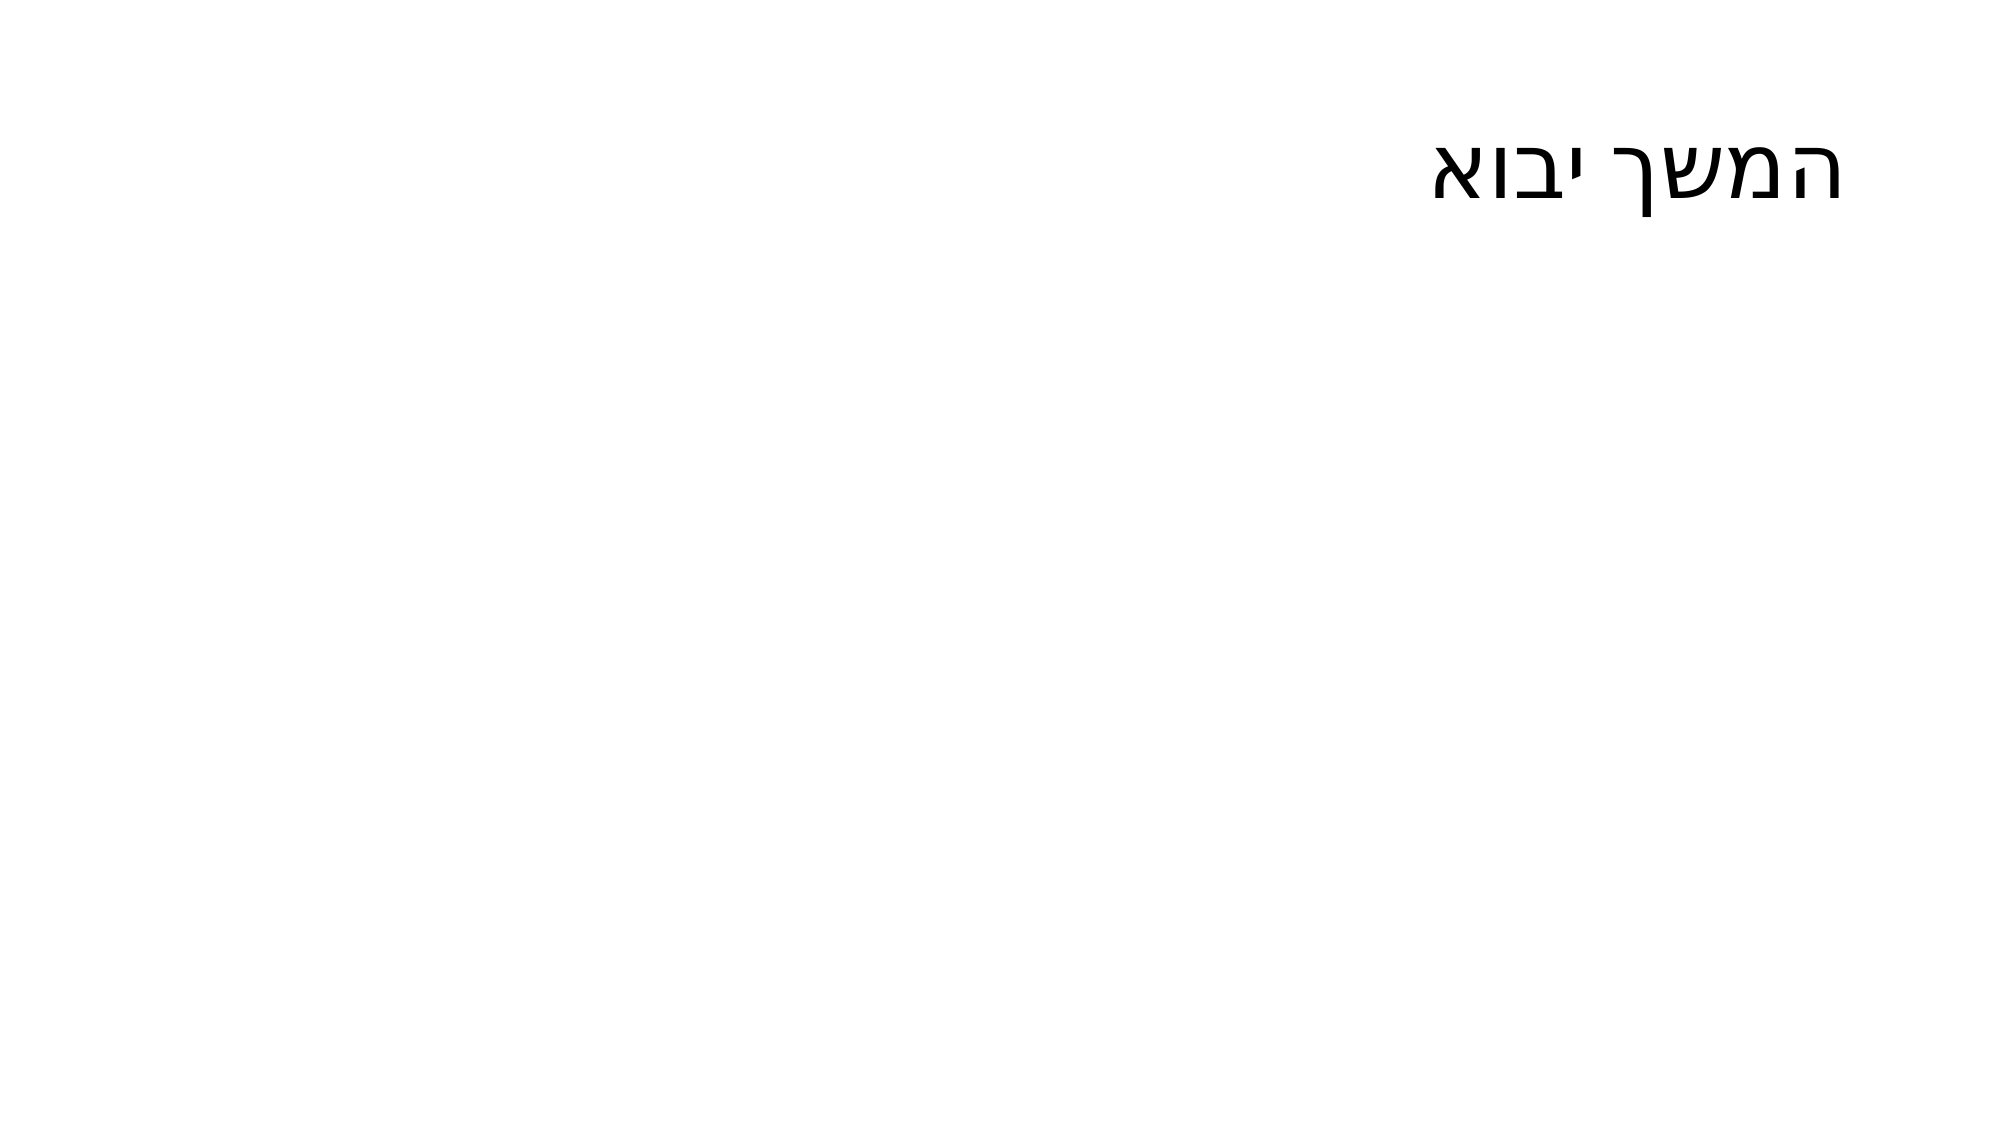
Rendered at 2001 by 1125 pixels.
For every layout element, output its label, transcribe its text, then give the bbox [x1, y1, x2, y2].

title המשך יבוא [137, 59, 1863, 278]
